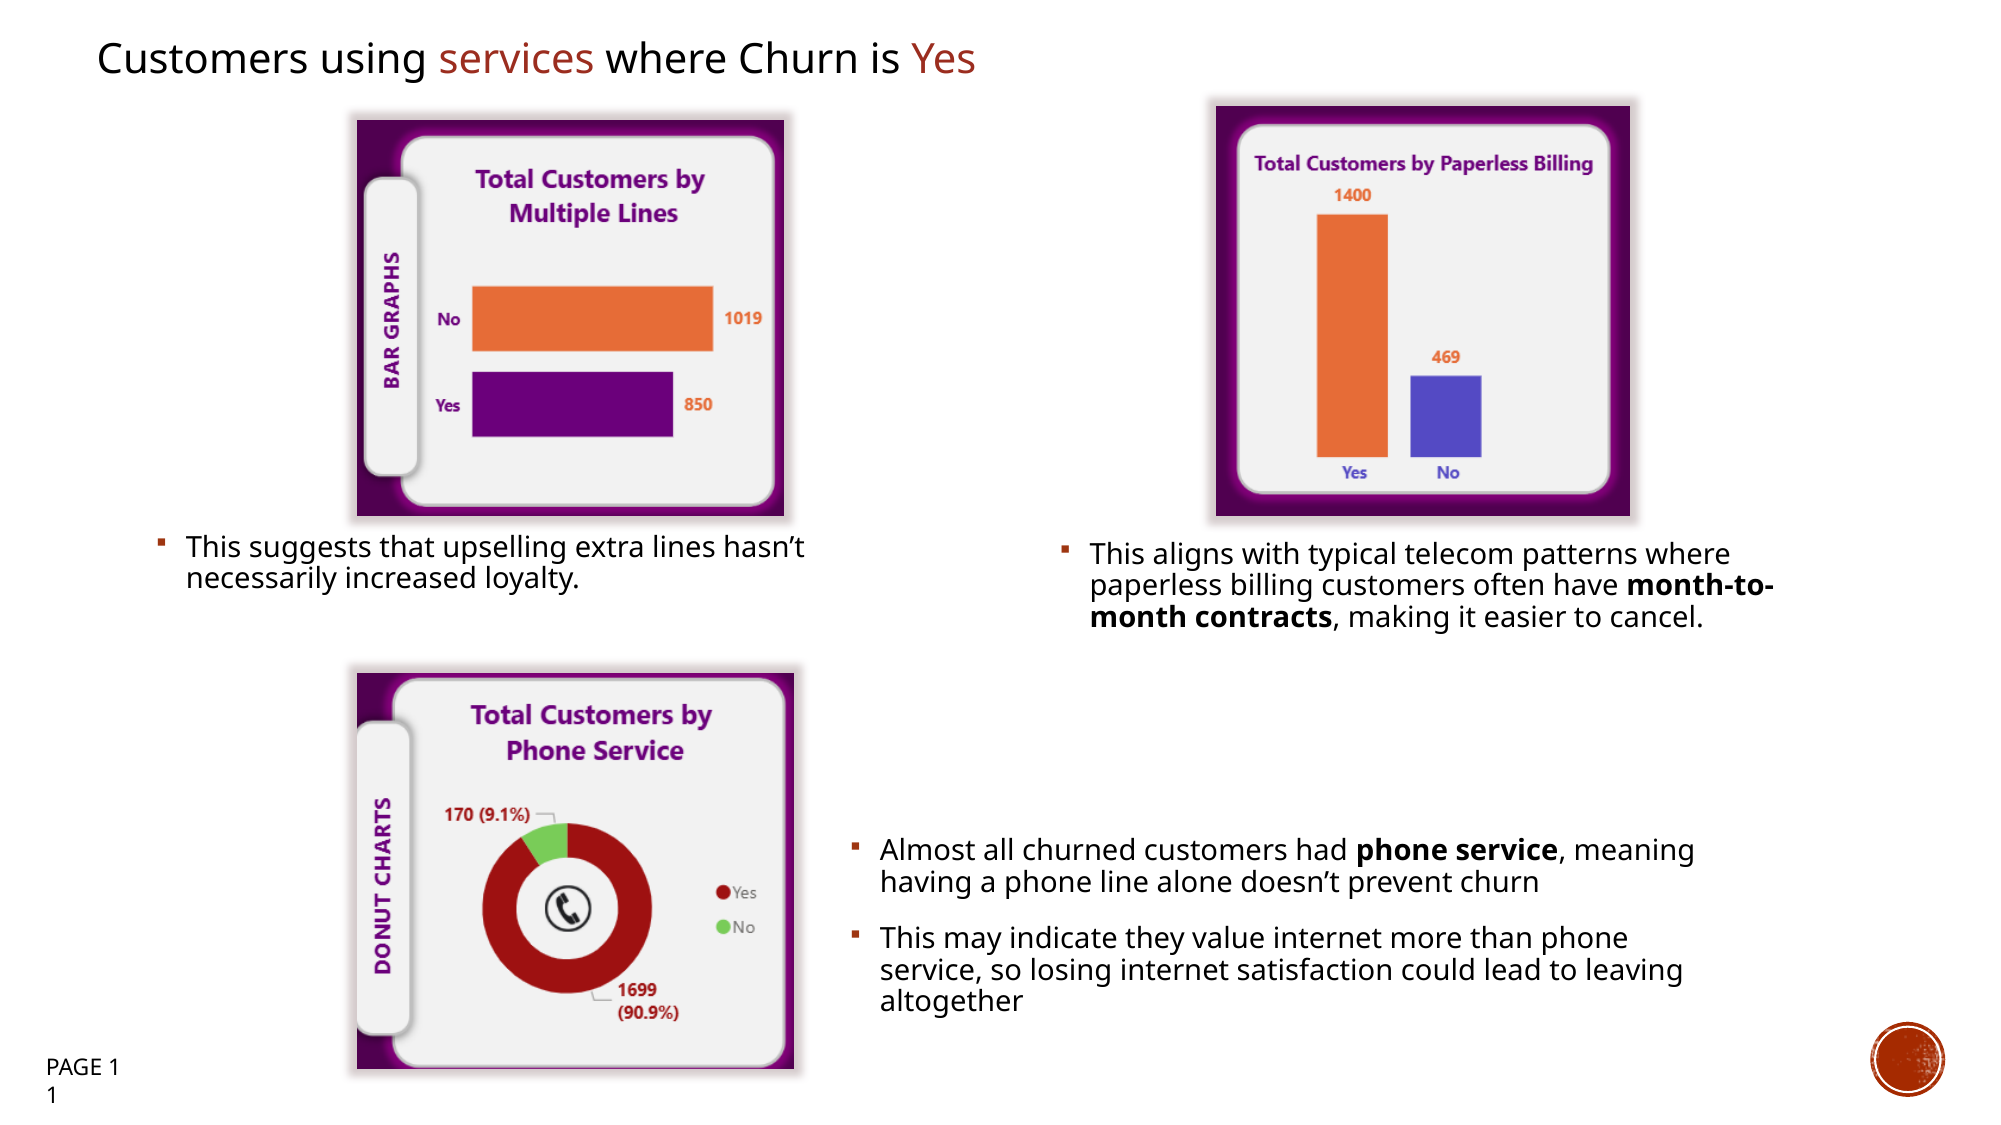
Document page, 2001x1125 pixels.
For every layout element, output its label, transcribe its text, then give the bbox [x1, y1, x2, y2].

text_box This aligns with typical telecom patterns where paperless billing customers often have month-to-month contracts, making it easier to cancel. [1044, 531, 1871, 702]
text_box Almost all churned customers had phone service, meaning having a phone line alone doesn’t prevent churn This may indicate they value internet more than phone service, so losing internet satisfaction could lead to leaving altogether [835, 828, 1747, 1069]
picture [357, 120, 784, 516]
list This suggests that upselling extra lines hasn’t necessarily increased loyalty. [140, 524, 967, 610]
text_box Customers using services where Churn is Yes [81, 24, 1298, 90]
picture [1216, 106, 1630, 516]
picture [357, 673, 794, 1069]
text_box Page 1 1 [31, 1045, 141, 1116]
